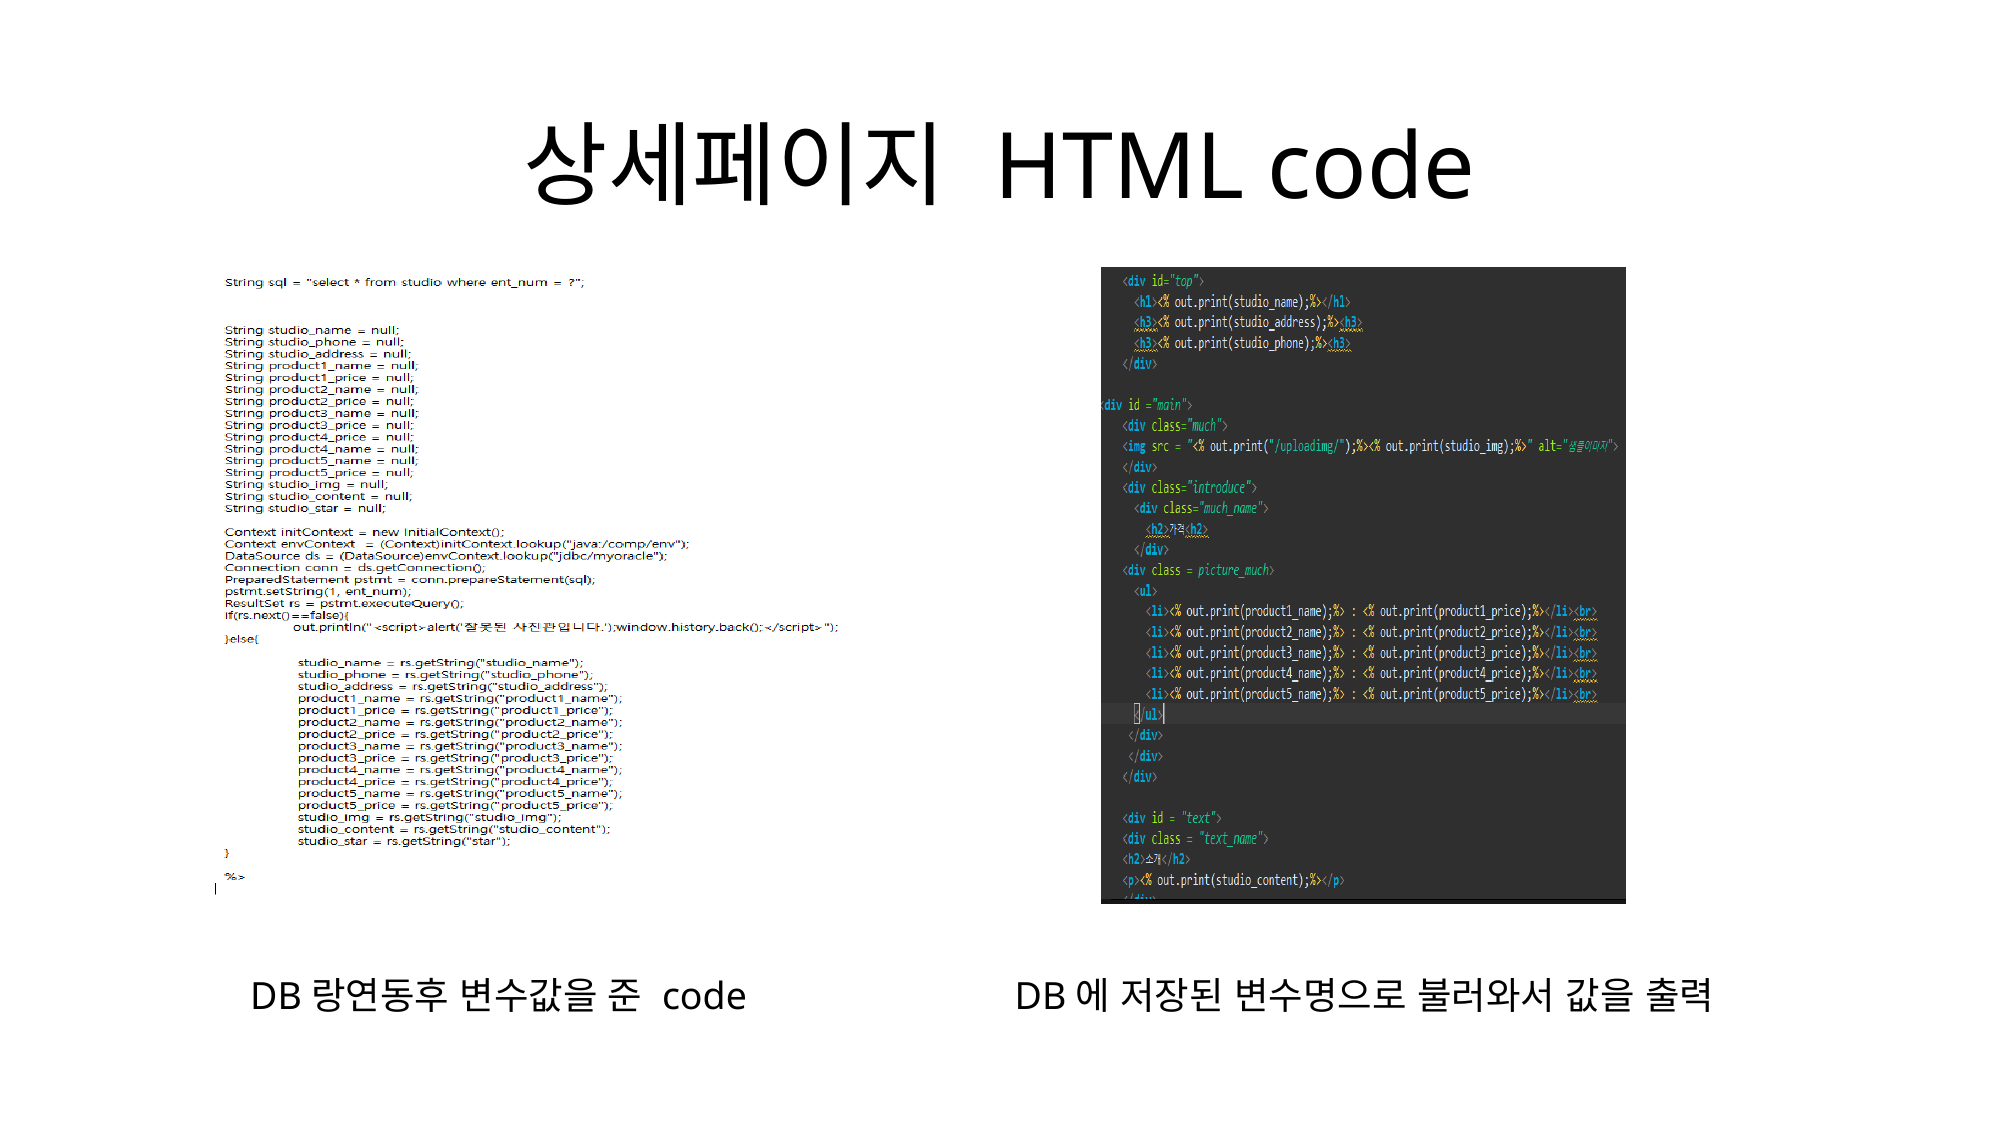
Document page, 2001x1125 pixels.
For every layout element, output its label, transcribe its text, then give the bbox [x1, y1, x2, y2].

text_box DB에 저장된 변수명으로 불러와서 값을 출력 [999, 964, 1833, 1024]
title 상세페이지 HTML code [137, 59, 1863, 278]
picture [1101, 267, 1626, 904]
picture [214, 277, 862, 907]
text_box DB랑연동후 변수값을 준 code [235, 964, 836, 1024]
